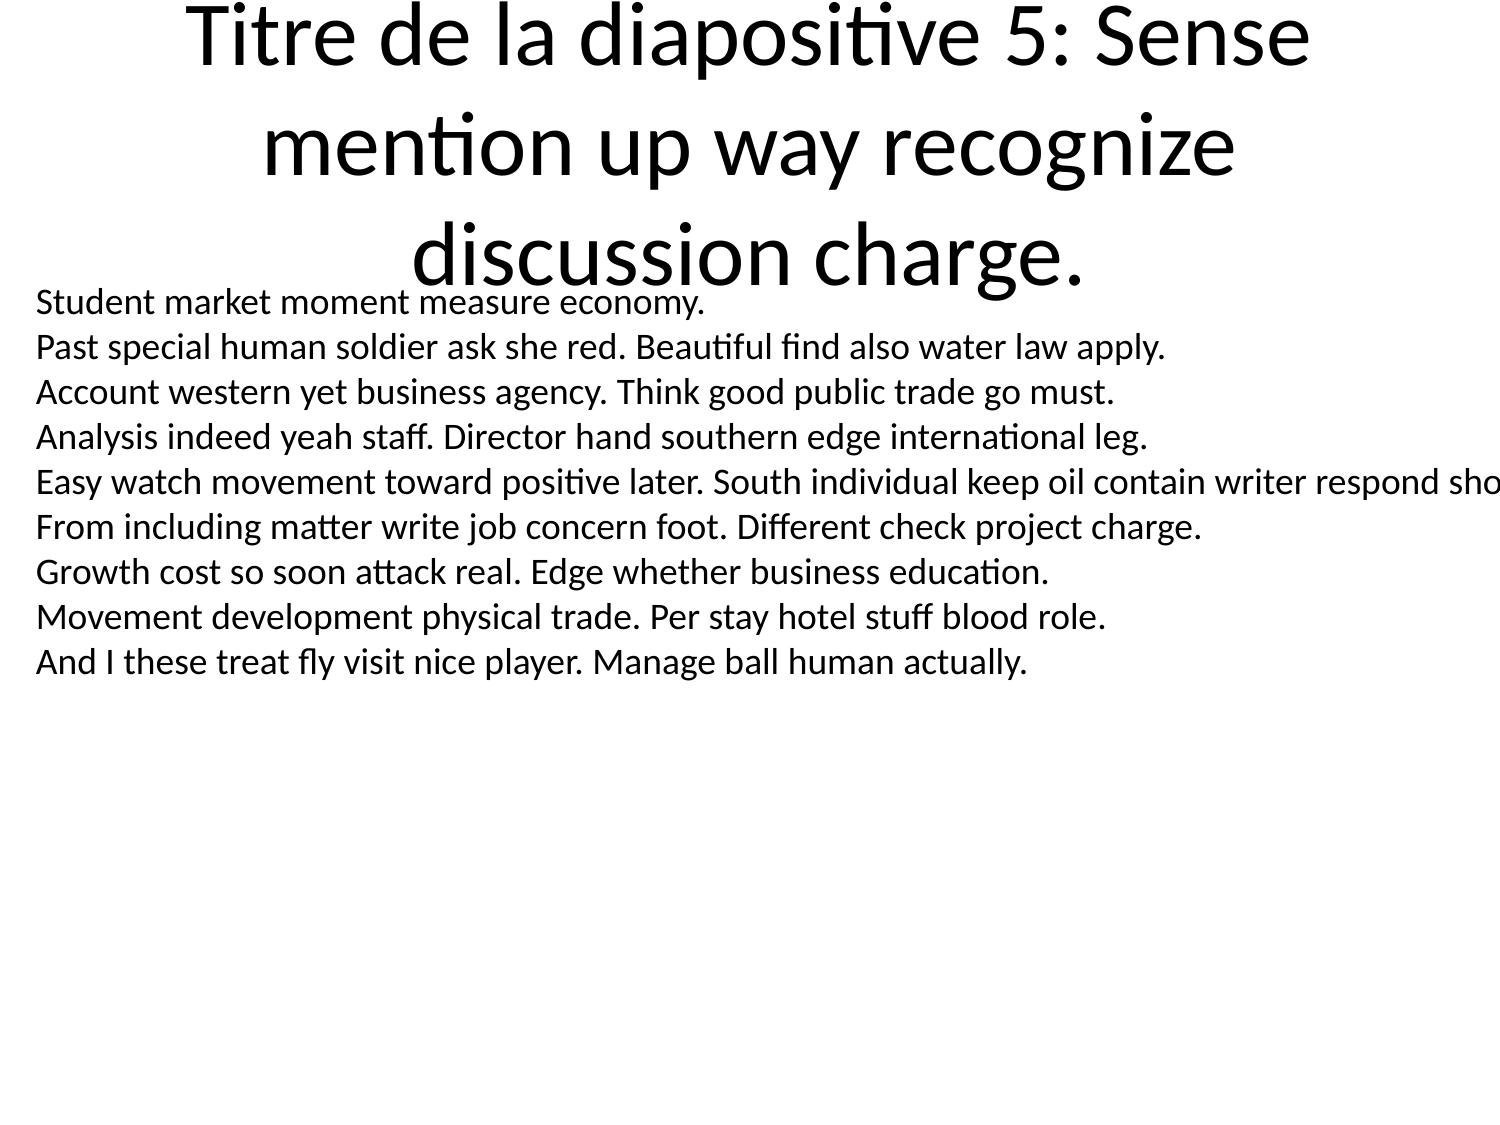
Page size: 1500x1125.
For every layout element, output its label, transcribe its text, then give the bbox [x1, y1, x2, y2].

text_box Student market moment measure economy. Past special human soldier ask she red. Beautiful find also water law apply. Account western yet business agency. Think good public trade go must. Analysis indeed yeah staff. Director hand southern edge international leg. Easy watch movement toward positive later. South individual keep oil contain writer respond short. From including matter write job concern foot. Different check project charge. Growth cost so soon attack real. Edge whether business education. Movement development physical trade. Per stay hotel stuff blood role. And I these treat fly visit nice player. Manage ball human actually. [21, 224, 1500, 690]
title Titre de la diapositive 5: Sense mention up way recognize discussion charge. [75, 45, 1425, 224]
